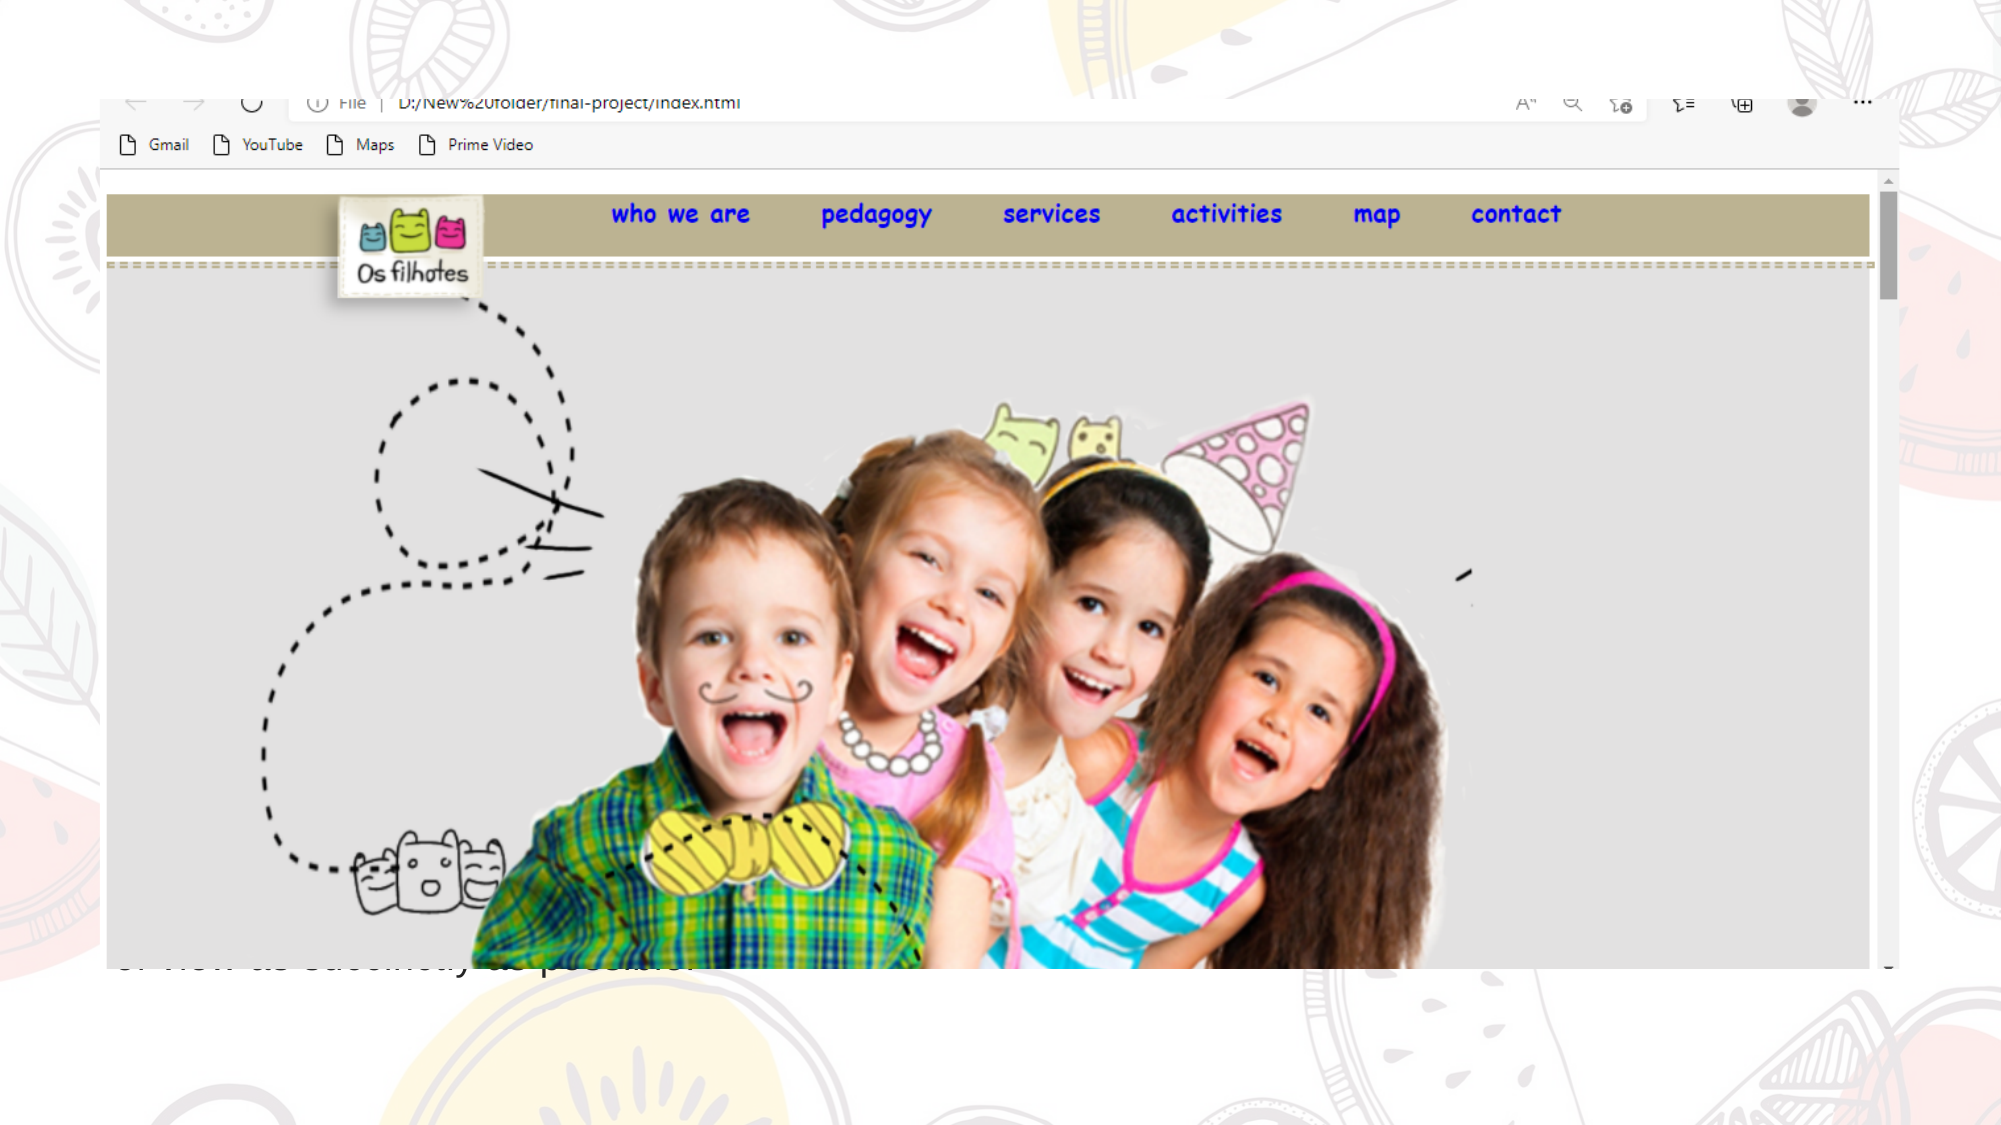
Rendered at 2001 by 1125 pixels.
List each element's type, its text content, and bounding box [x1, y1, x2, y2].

text_box Click here to add the text, the text is the extraction of your thought, please try to explain your point of view as succinctly as possible. [99, 969, 1900, 1025]
picture [99, 99, 1900, 969]
